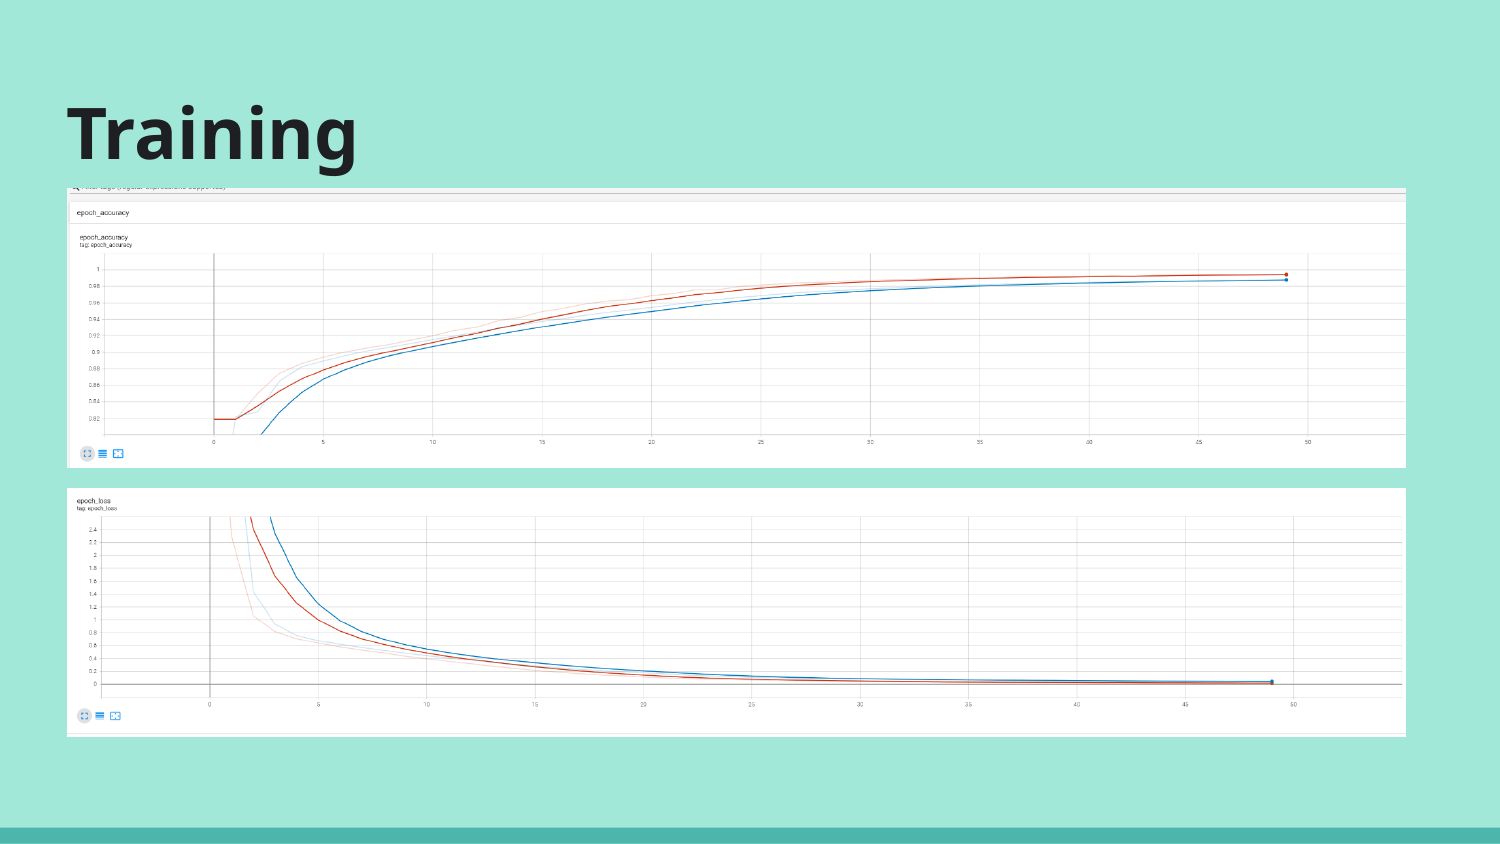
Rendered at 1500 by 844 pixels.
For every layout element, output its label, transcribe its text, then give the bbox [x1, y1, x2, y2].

title Training [51, 72, 1449, 189]
picture [67, 188, 1407, 468]
picture [67, 488, 1407, 738]
